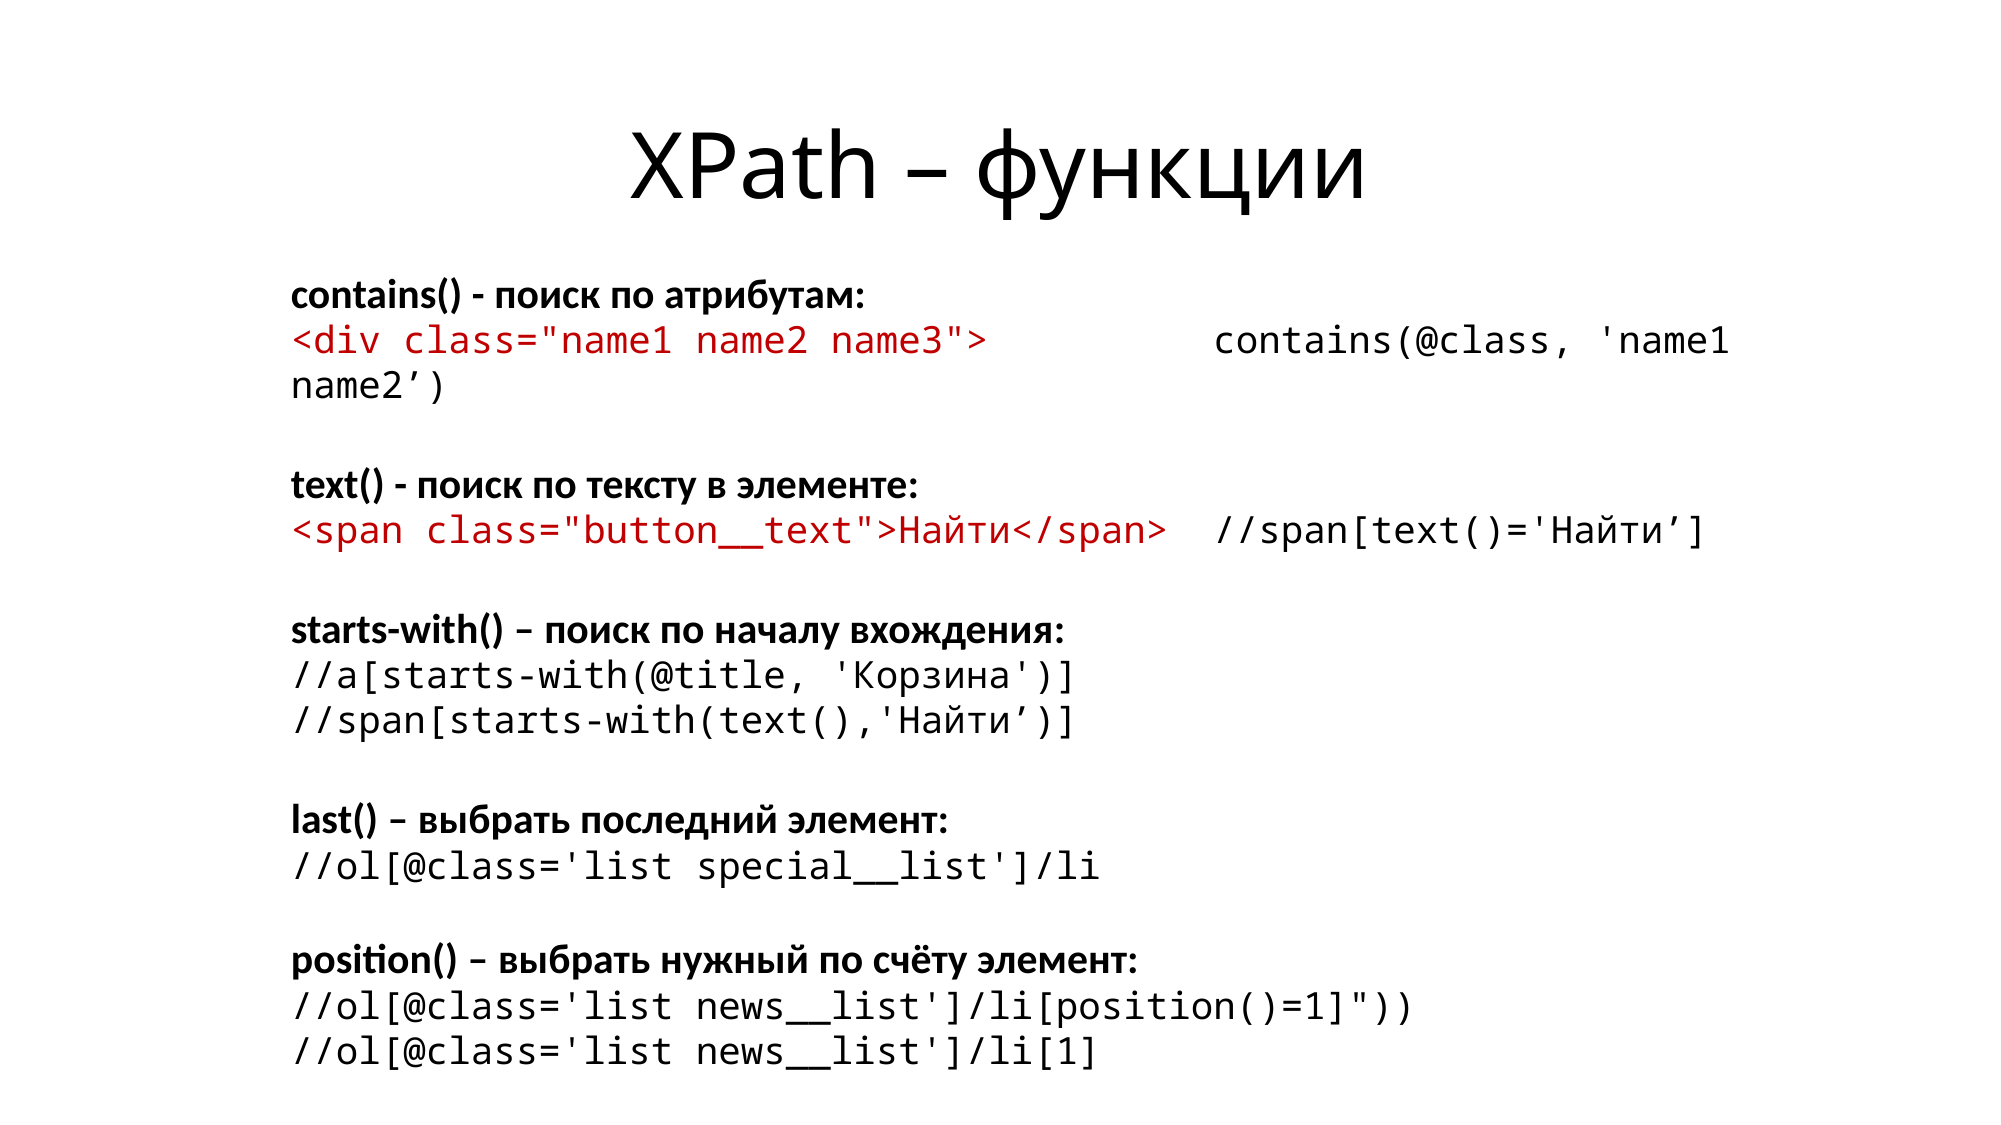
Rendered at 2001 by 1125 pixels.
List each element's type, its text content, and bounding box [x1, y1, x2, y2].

text_box contains() - поиск по атрибутам: <div class="name1 name2 name3"> contains(@class, 'name1 name2’) text() - поиск по тексту в элементе: <span class="button__text">Найти</span> //span[text()='Найти’] starts-with() – поиск по началу вхождения: //a[starts-with(@title, 'Корзина')] //span[starts-with(text(),'Найти’)] last() – выбрать последний элемент: //ol[@class='list special__list']/li position() – выбрать нужный по счёту элемент: //ol[@class='list news__list']/li[position()=1]")) //ol[@class='list news__list']/li[1] [276, 259, 1793, 1079]
title XPath – функции [137, 59, 1863, 278]
